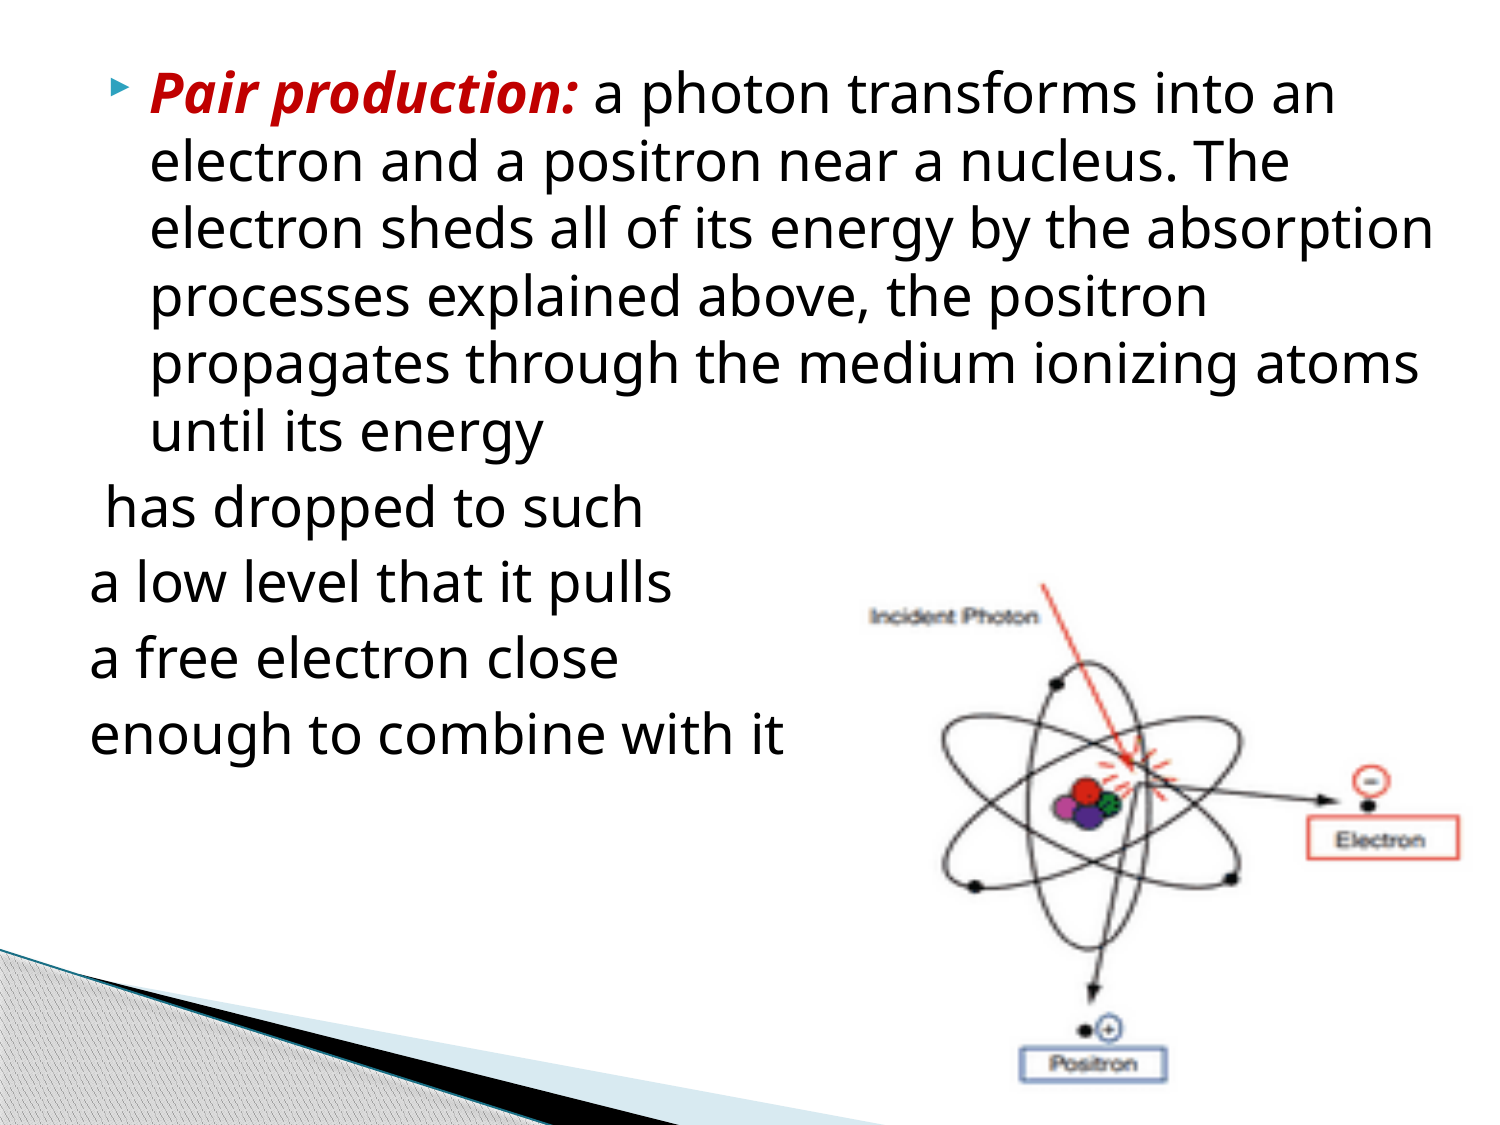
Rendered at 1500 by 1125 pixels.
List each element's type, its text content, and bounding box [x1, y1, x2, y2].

picture [824, 562, 1488, 1094]
list Pair production: a photon transforms into an electron and a positron near a nucleus. The electron sheds all of its energy by the absorption processes explained above, the positron propagates through the medium ionizing atoms until its energy has dropped to such a low level that it pulls a free electron close enough to combine with it [75, 50, 1463, 1094]
